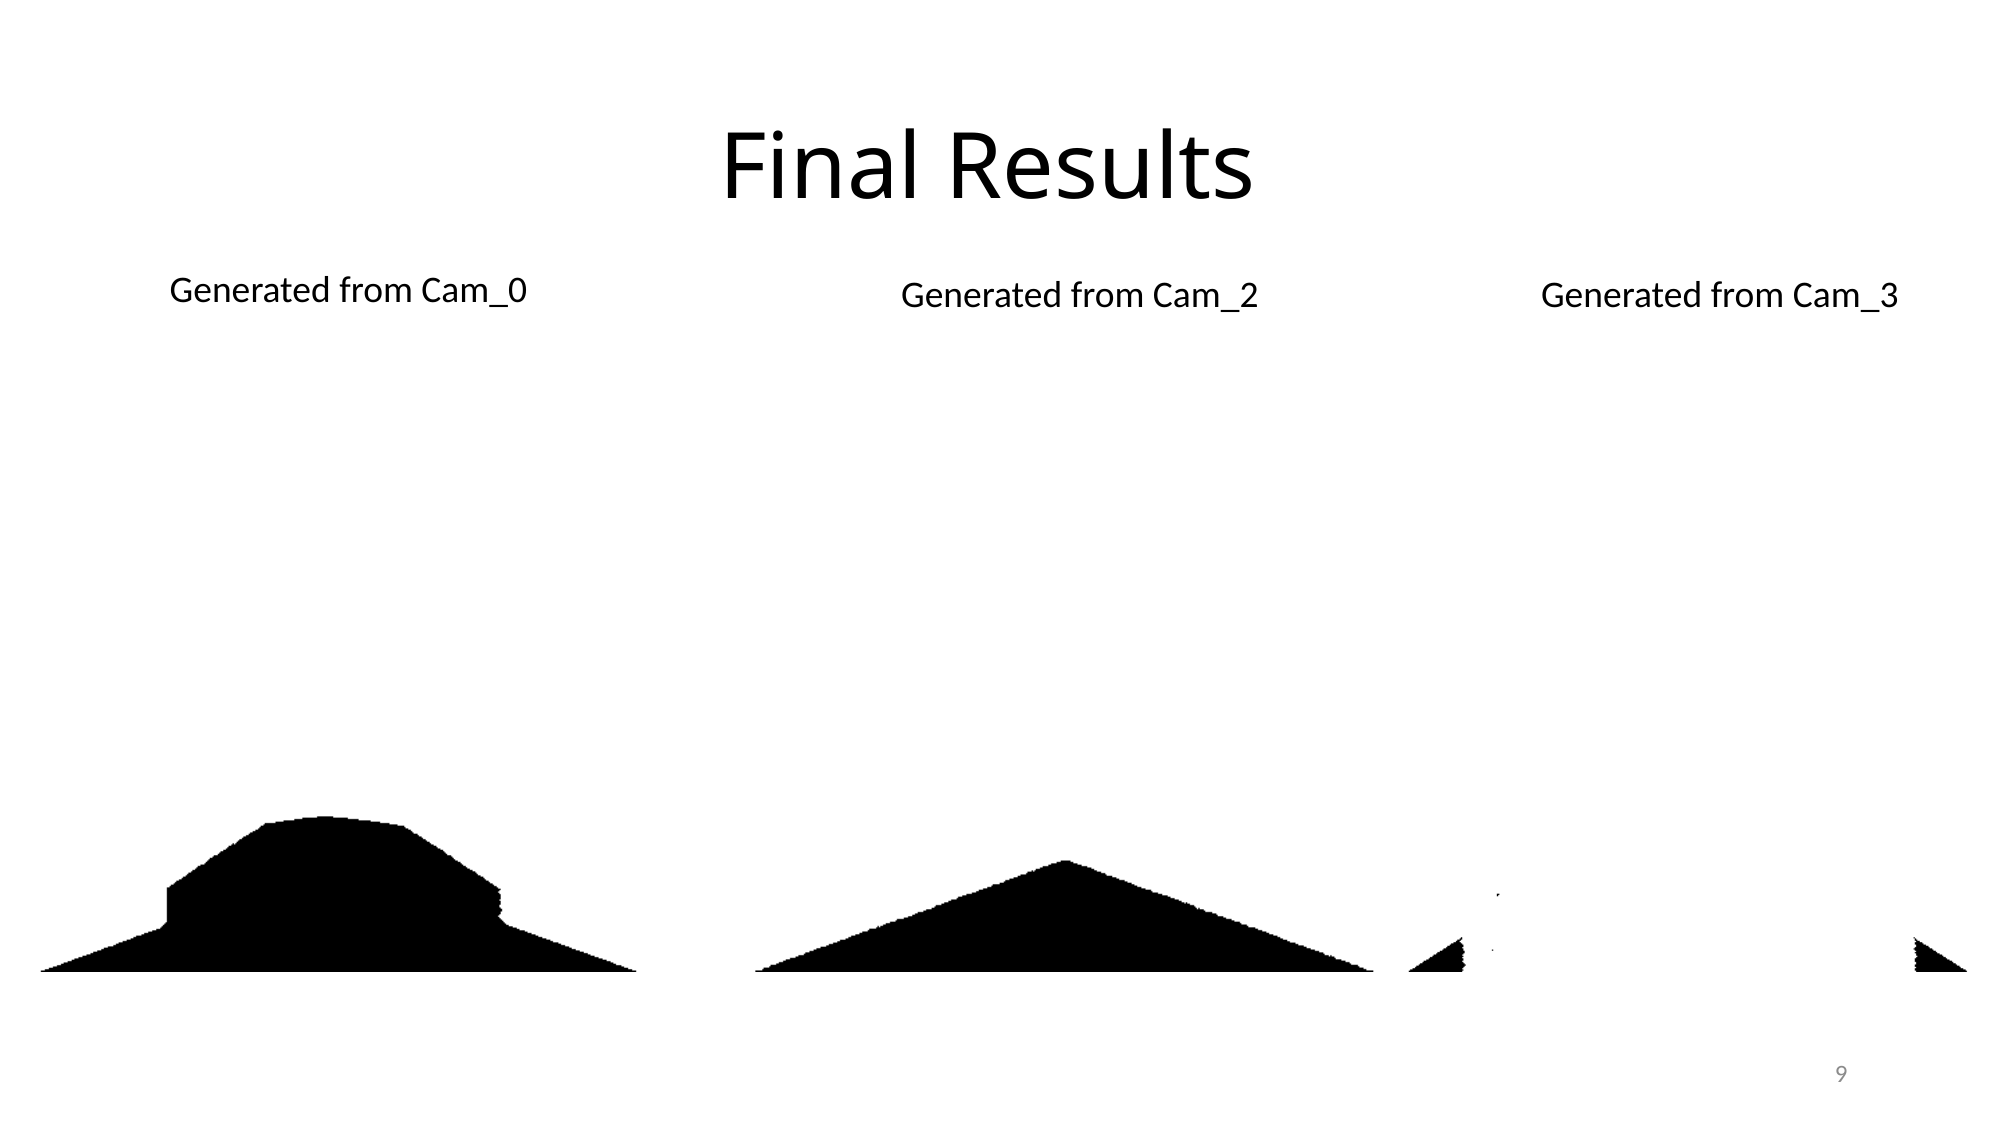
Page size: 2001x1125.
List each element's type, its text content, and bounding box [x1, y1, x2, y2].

title Final Results [137, 59, 1863, 278]
picture [743, 335, 1379, 972]
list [29, 358, 643, 972]
slide_number 8 [1412, 1042, 1863, 1103]
picture [1404, 404, 1972, 972]
text_box Generated from Cam_2 [886, 263, 1337, 323]
text_box Generated from Cam_0 [154, 257, 600, 318]
text_box Generated from Cam_3 [1526, 263, 1916, 323]
